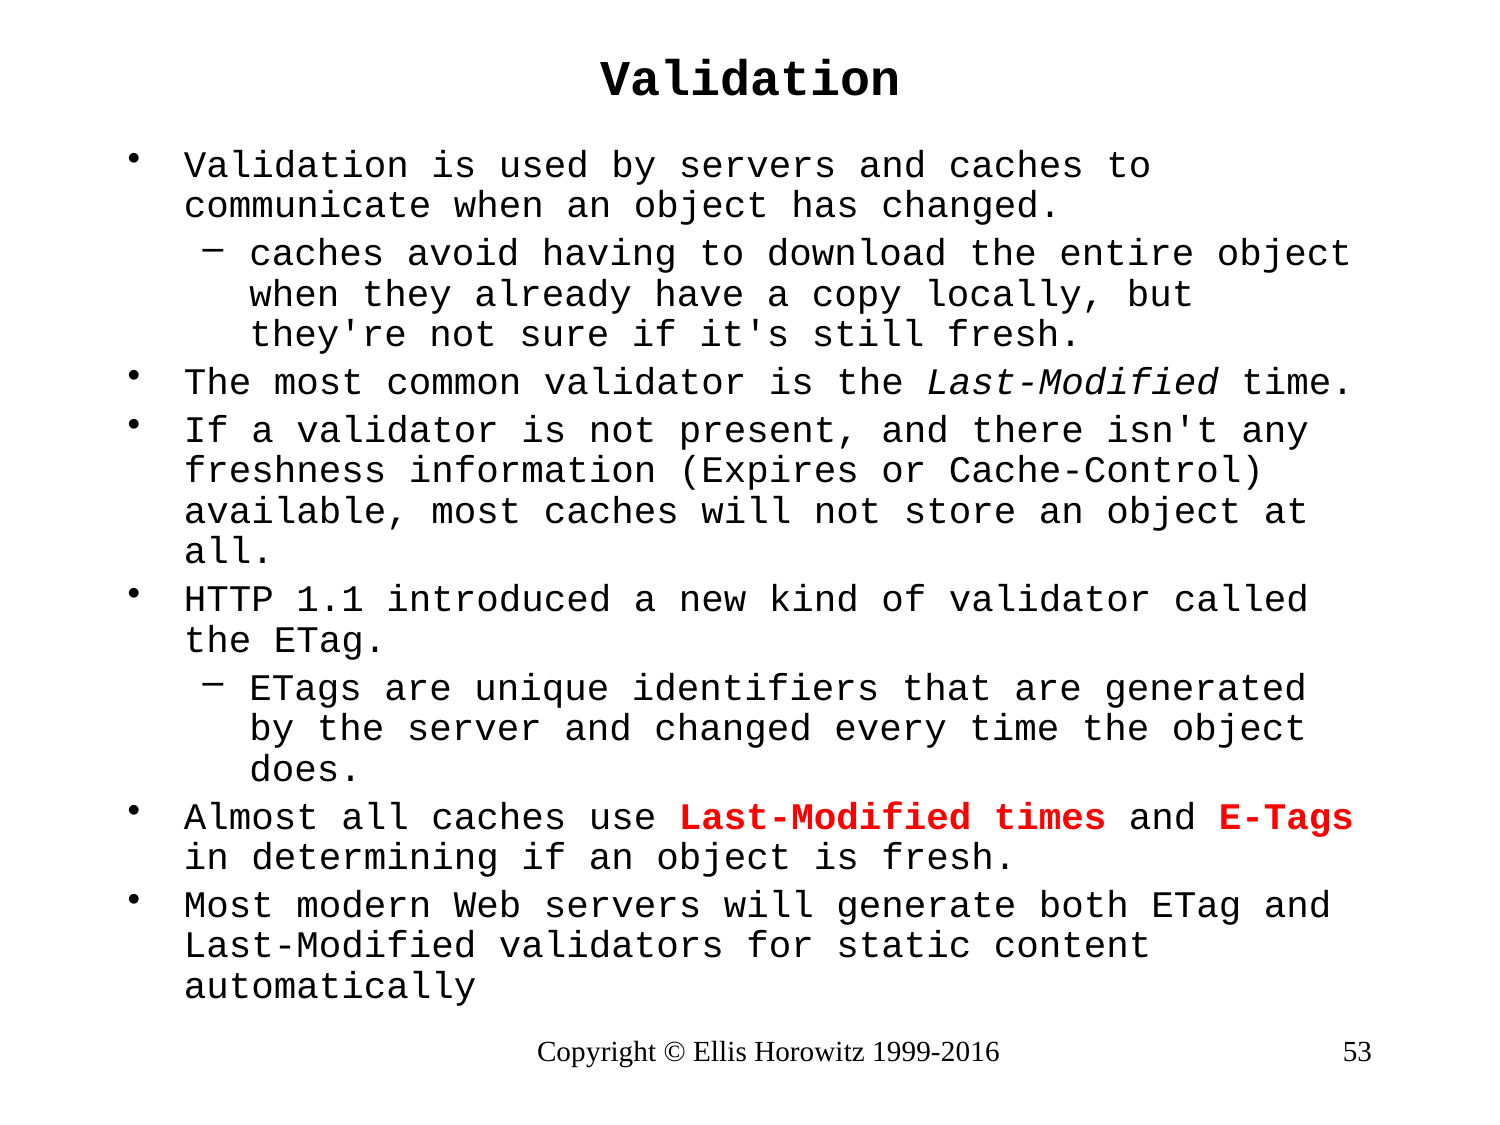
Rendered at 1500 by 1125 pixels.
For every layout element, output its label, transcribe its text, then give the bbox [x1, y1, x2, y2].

footer Copyright © Ellis Horowitz 1999-2016 [512, 1024, 1026, 1101]
title Validation [112, 37, 1388, 113]
list Validation is used by servers and caches to communicate when an object has changed. caches avoid having to download the entire object when they already have a copy locally, but they're not sure if it's still fresh. The most common validator is the Last-Modified time. If a validator is not present, and there isn't any freshness information (Expires or Cache-Control) available, most caches will not store an object at all. HTTP 1.1 introduced a new kind of validator called the ETag. ETags are unique identifiers that are generated by the server and changed every time the object does. Almost all caches use Last-Modified times and E-Tags in determining if an object is fresh. Most modern Web servers will generate both ETag and Last-Modified validators for static content automatically [112, 137, 1388, 1000]
slide_number 53 [1074, 1024, 1388, 1101]
